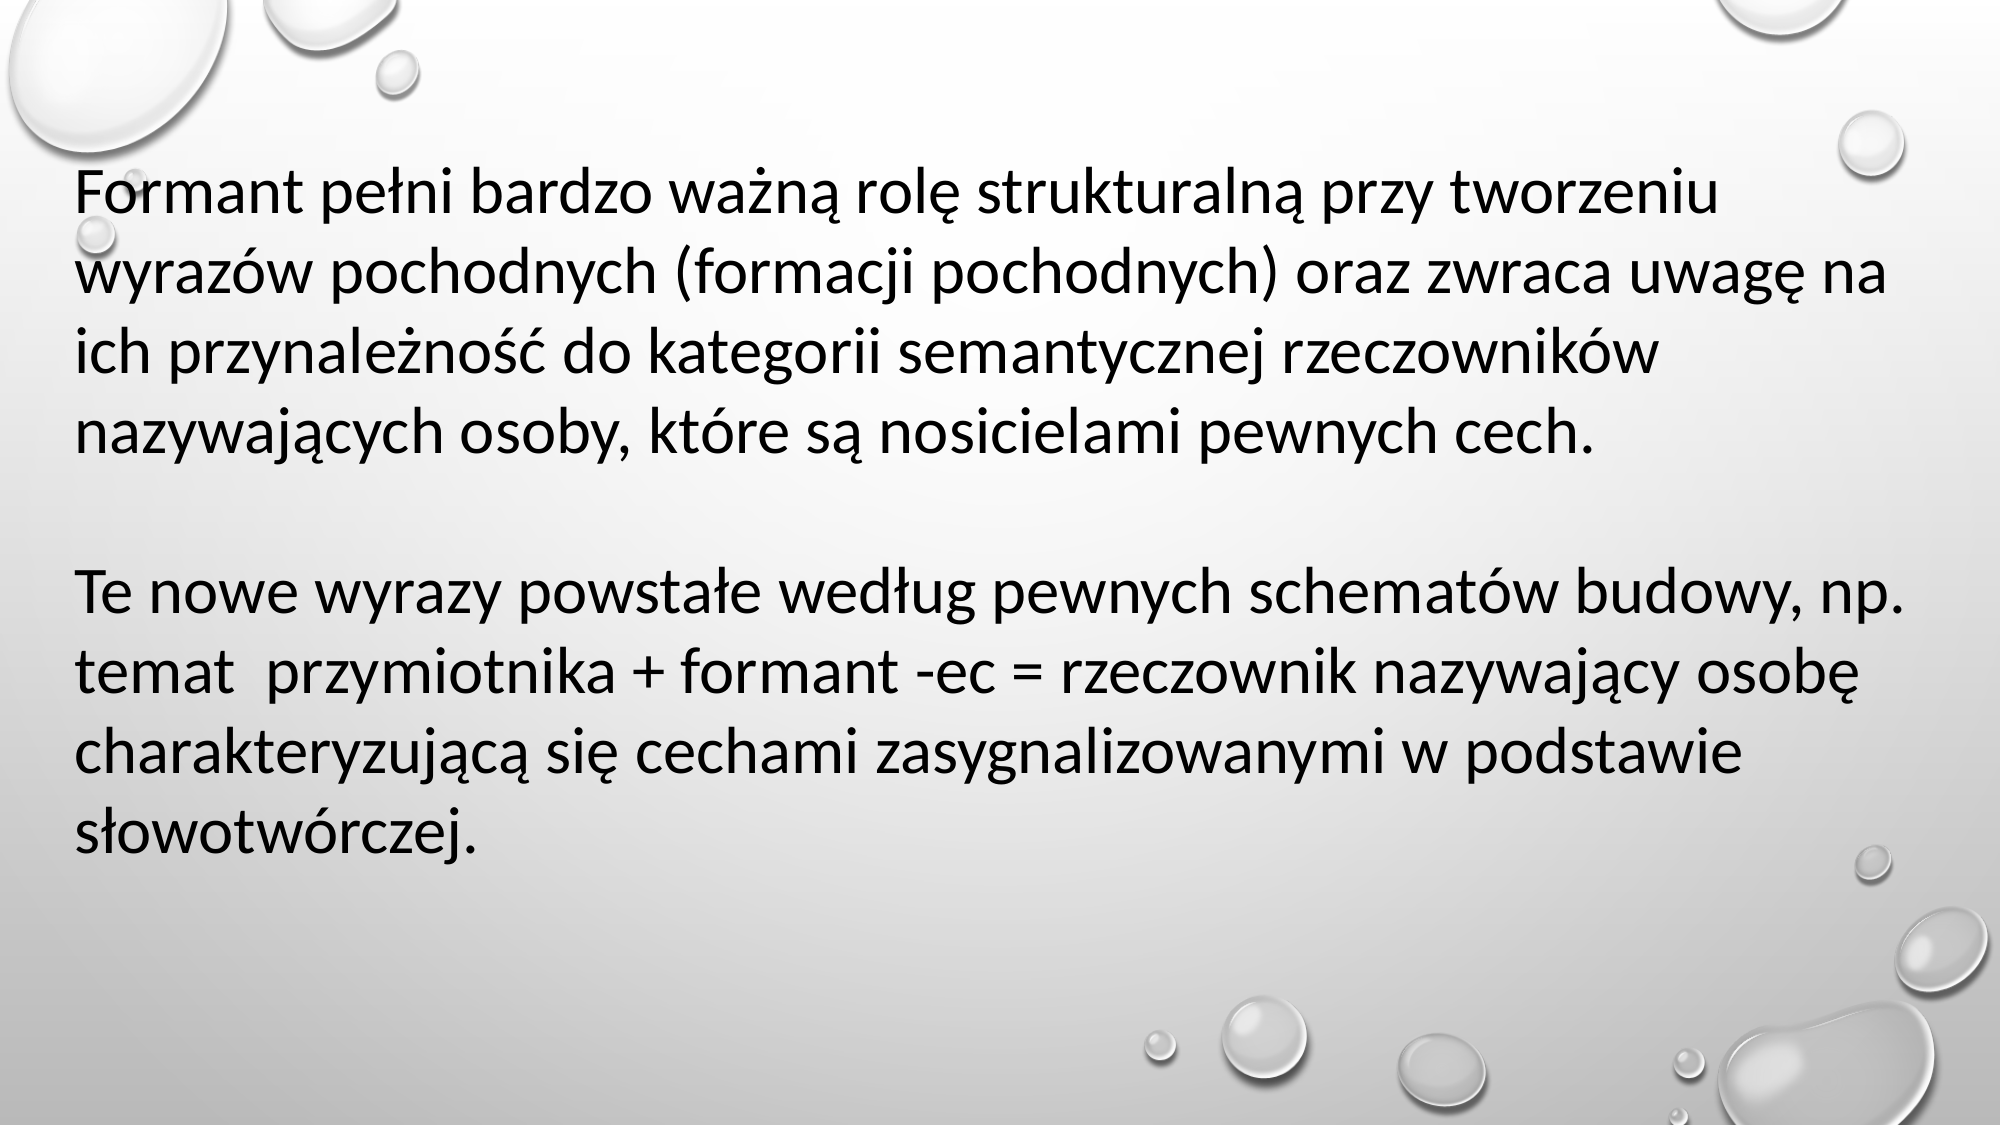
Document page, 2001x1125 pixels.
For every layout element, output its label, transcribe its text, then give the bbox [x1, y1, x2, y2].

picture [0, 0, 2000, 1125]
text_box Formant pełni bardzo ważną rolę strukturalną przy tworzeniu wyrazów pochodnych (formacji pochodnych) oraz zwraca uwagę na ich przynależność do kategorii semantycznej rzeczowników nazywających osoby, które są nosicielami pewnych cech. Te nowe wyrazy powstałe według pewnych schematów budowy, np. temat przymiotnika + formant -ec = rzeczownik nazywający osobę charakteryzującą się cechami zasygnalizowanymi w podstawie słowotwórczej. [59, 59, 1937, 1034]
